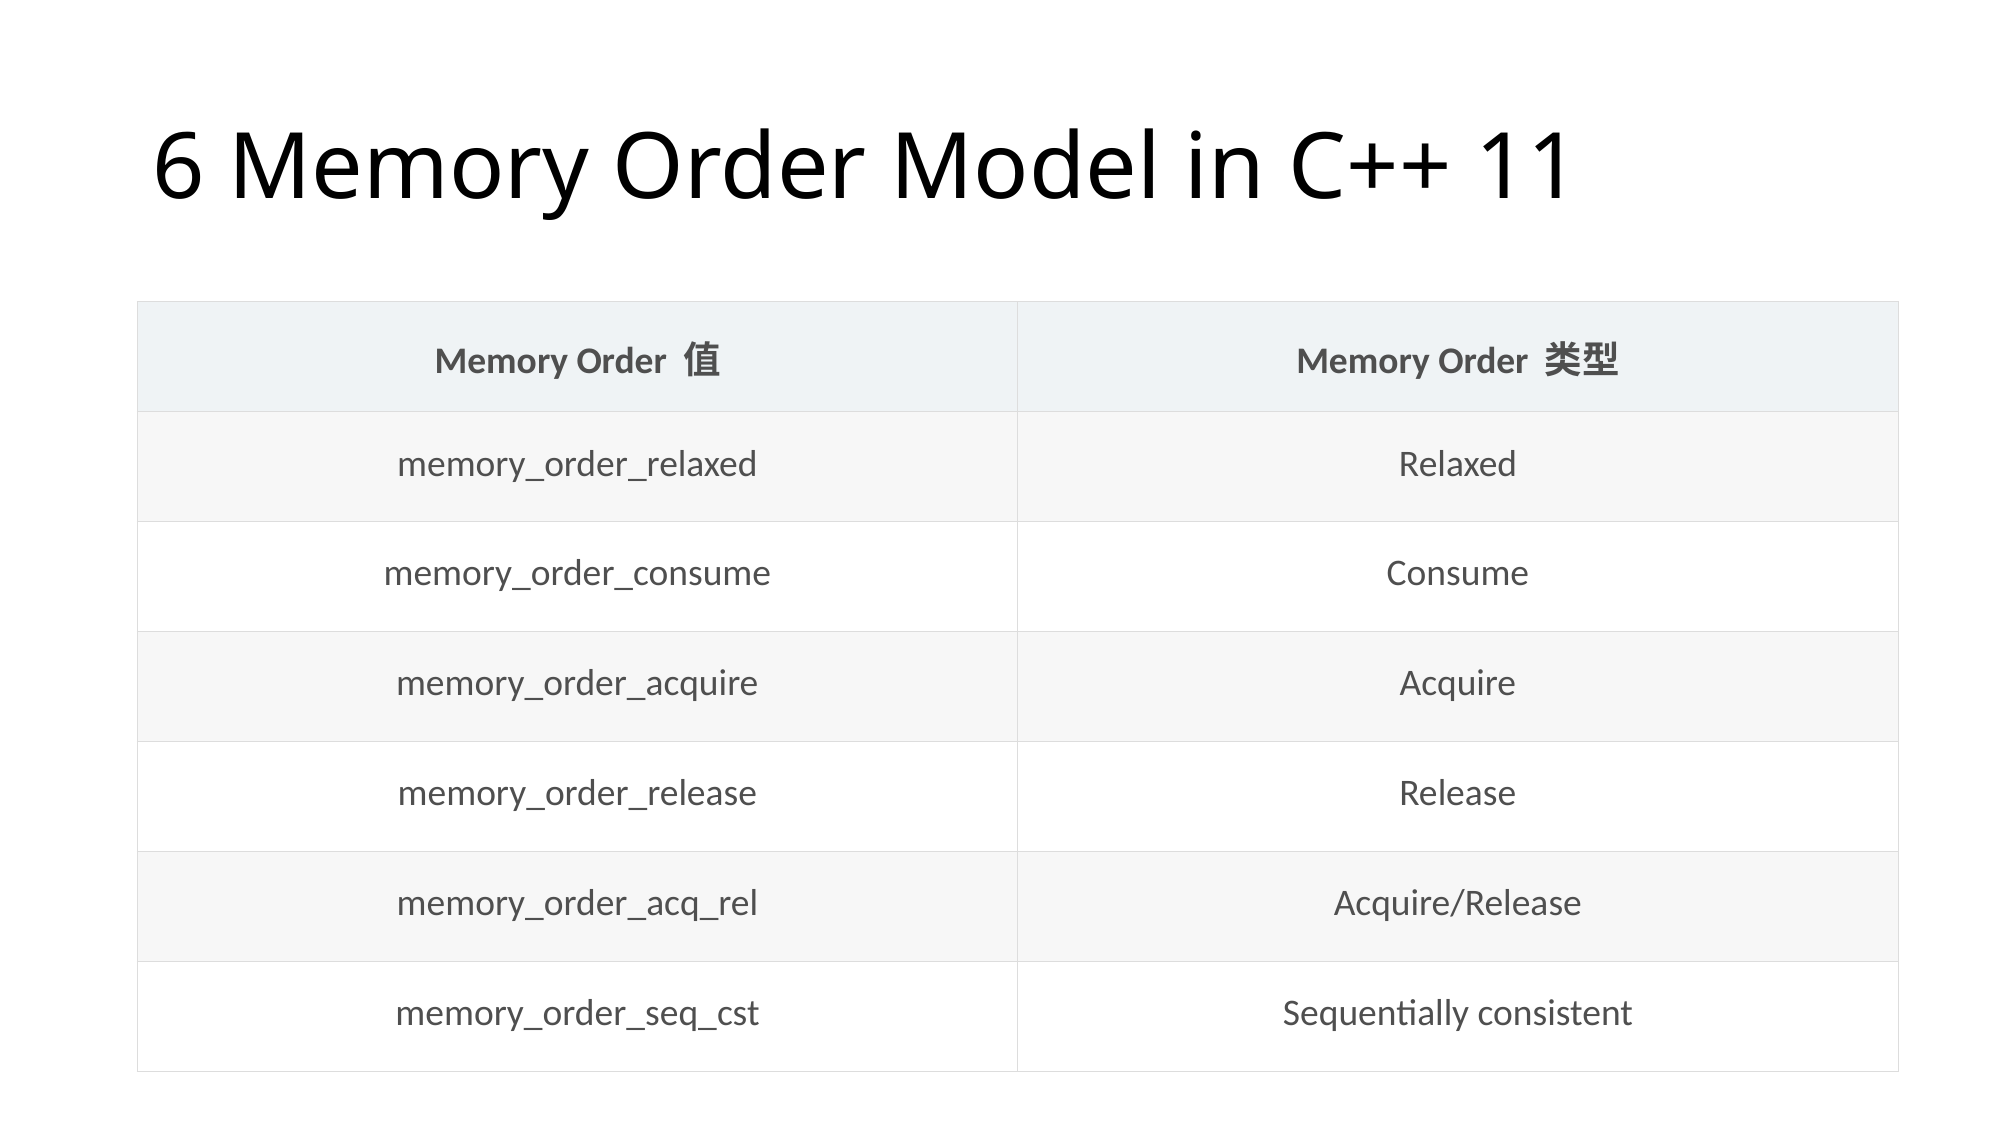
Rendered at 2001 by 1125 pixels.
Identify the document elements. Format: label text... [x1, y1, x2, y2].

table_cell memory_order_acquire [138, 632, 1017, 741]
title 6 Memory Order Model in C++ 11 [137, 59, 1863, 278]
table_header Memory Order 值 [138, 302, 1017, 411]
table_cell memory_order_release [138, 742, 1017, 851]
table_cell Acquire/Release [1018, 852, 1898, 961]
table_cell Release [1018, 742, 1898, 851]
table_cell Acquire [1018, 632, 1898, 741]
table_cell memory_order_seq_cst [138, 962, 1017, 1071]
table_cell memory_order_relaxed [138, 412, 1017, 521]
table_header Memory Order 类型 [1018, 302, 1898, 411]
table_cell memory_order_consume [138, 522, 1017, 631]
table_cell memory_order_acq_rel [138, 852, 1017, 961]
table_cell Relaxed [1018, 412, 1898, 521]
table_cell Consume [1018, 522, 1898, 631]
table_cell Sequentially consistent [1018, 962, 1898, 1071]
